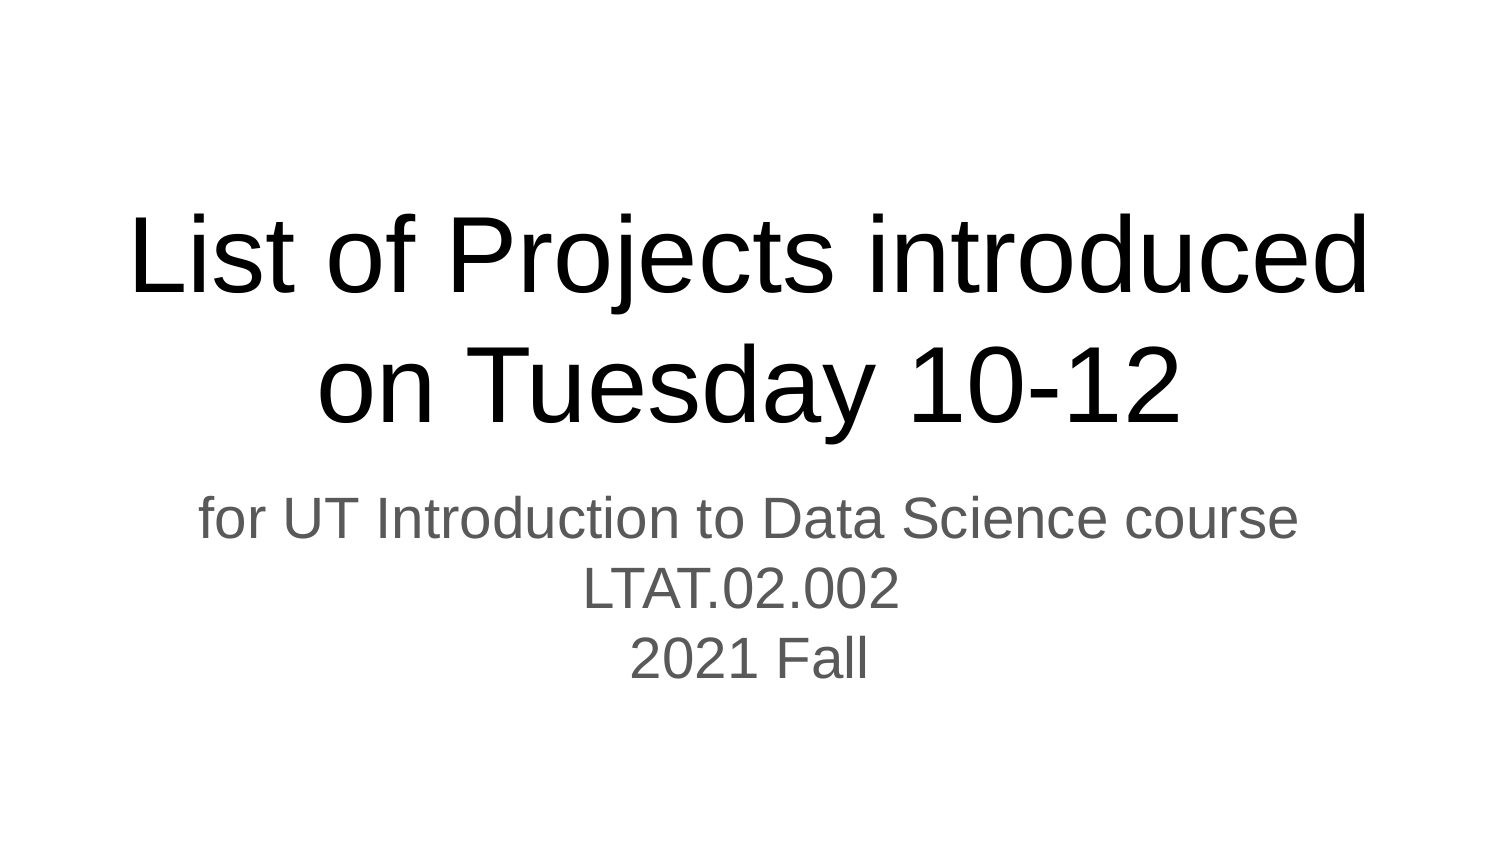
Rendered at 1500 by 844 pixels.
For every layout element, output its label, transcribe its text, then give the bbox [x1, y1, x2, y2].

subtitle for UT Introduction to Data Science course LTAT.02.002 2021 Fall [51, 464, 1449, 595]
title List of Projects introduced on Tuesday 10-12 [51, 122, 1449, 459]
